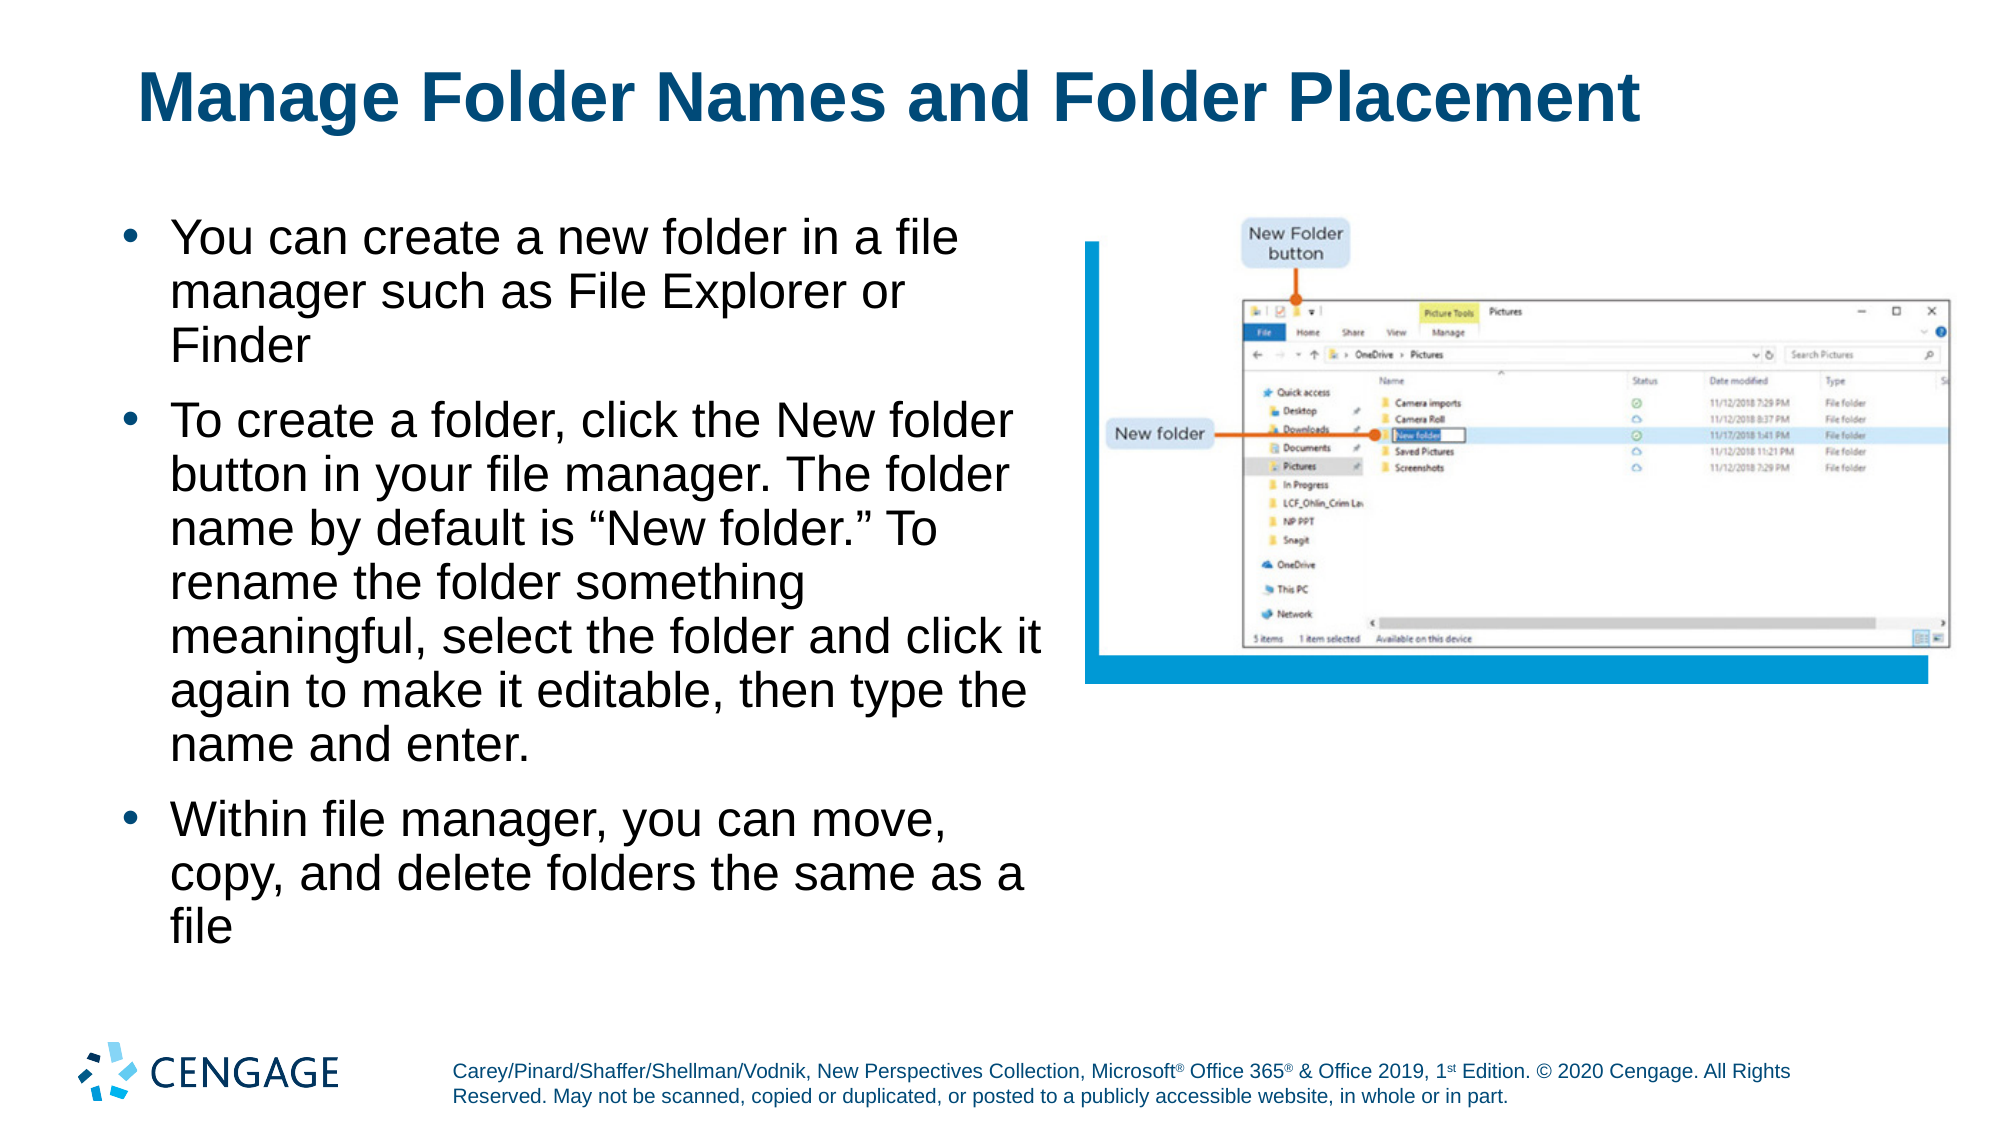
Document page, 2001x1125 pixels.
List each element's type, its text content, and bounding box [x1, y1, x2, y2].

title Manage Folder Names and Folder Placement [137, 59, 1863, 171]
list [1085, 213, 1957, 684]
list You can create a new folder in a file manager such as File Explorer or Finder To create a folder, click the New folder button in your file manager. The folder name by default is “New folder.” To rename the folder something meaningful, select the folder and click it again to make it editable, then type the name and enter. Within file manager, you can move, copy, and delete folders the same as a file [121, 211, 1062, 1000]
picture [78, 1042, 338, 1101]
